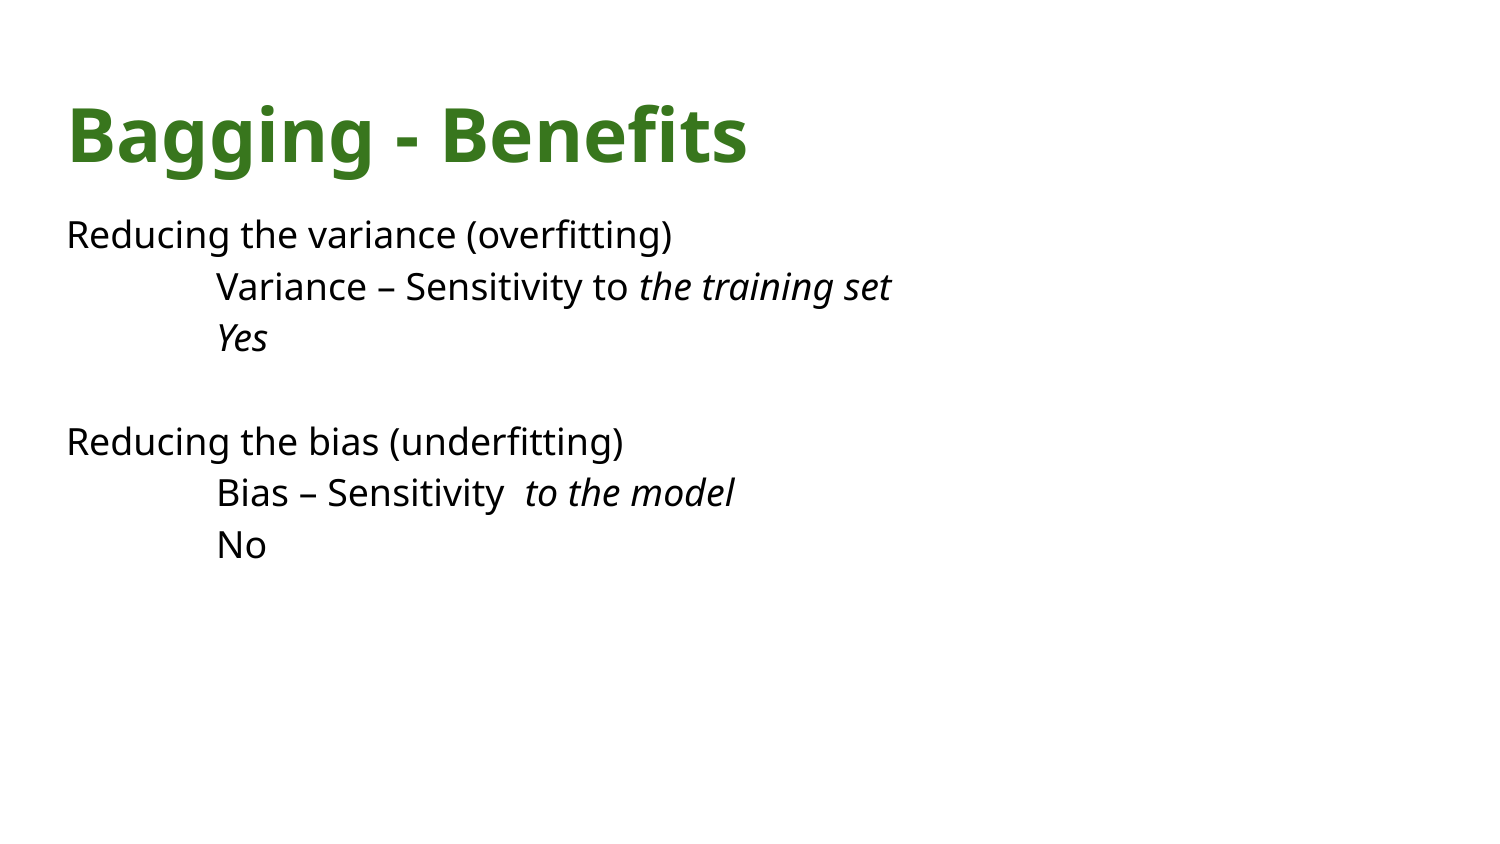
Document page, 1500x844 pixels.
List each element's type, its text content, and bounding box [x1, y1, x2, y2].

list Reducing the variance (overfitting) Variance – Sensitivity to the training set Yes Reducing the bias (underfitting) Bias – Sensitivity to the model No [51, 189, 1449, 750]
title Bagging - Benefits [51, 72, 1449, 167]
